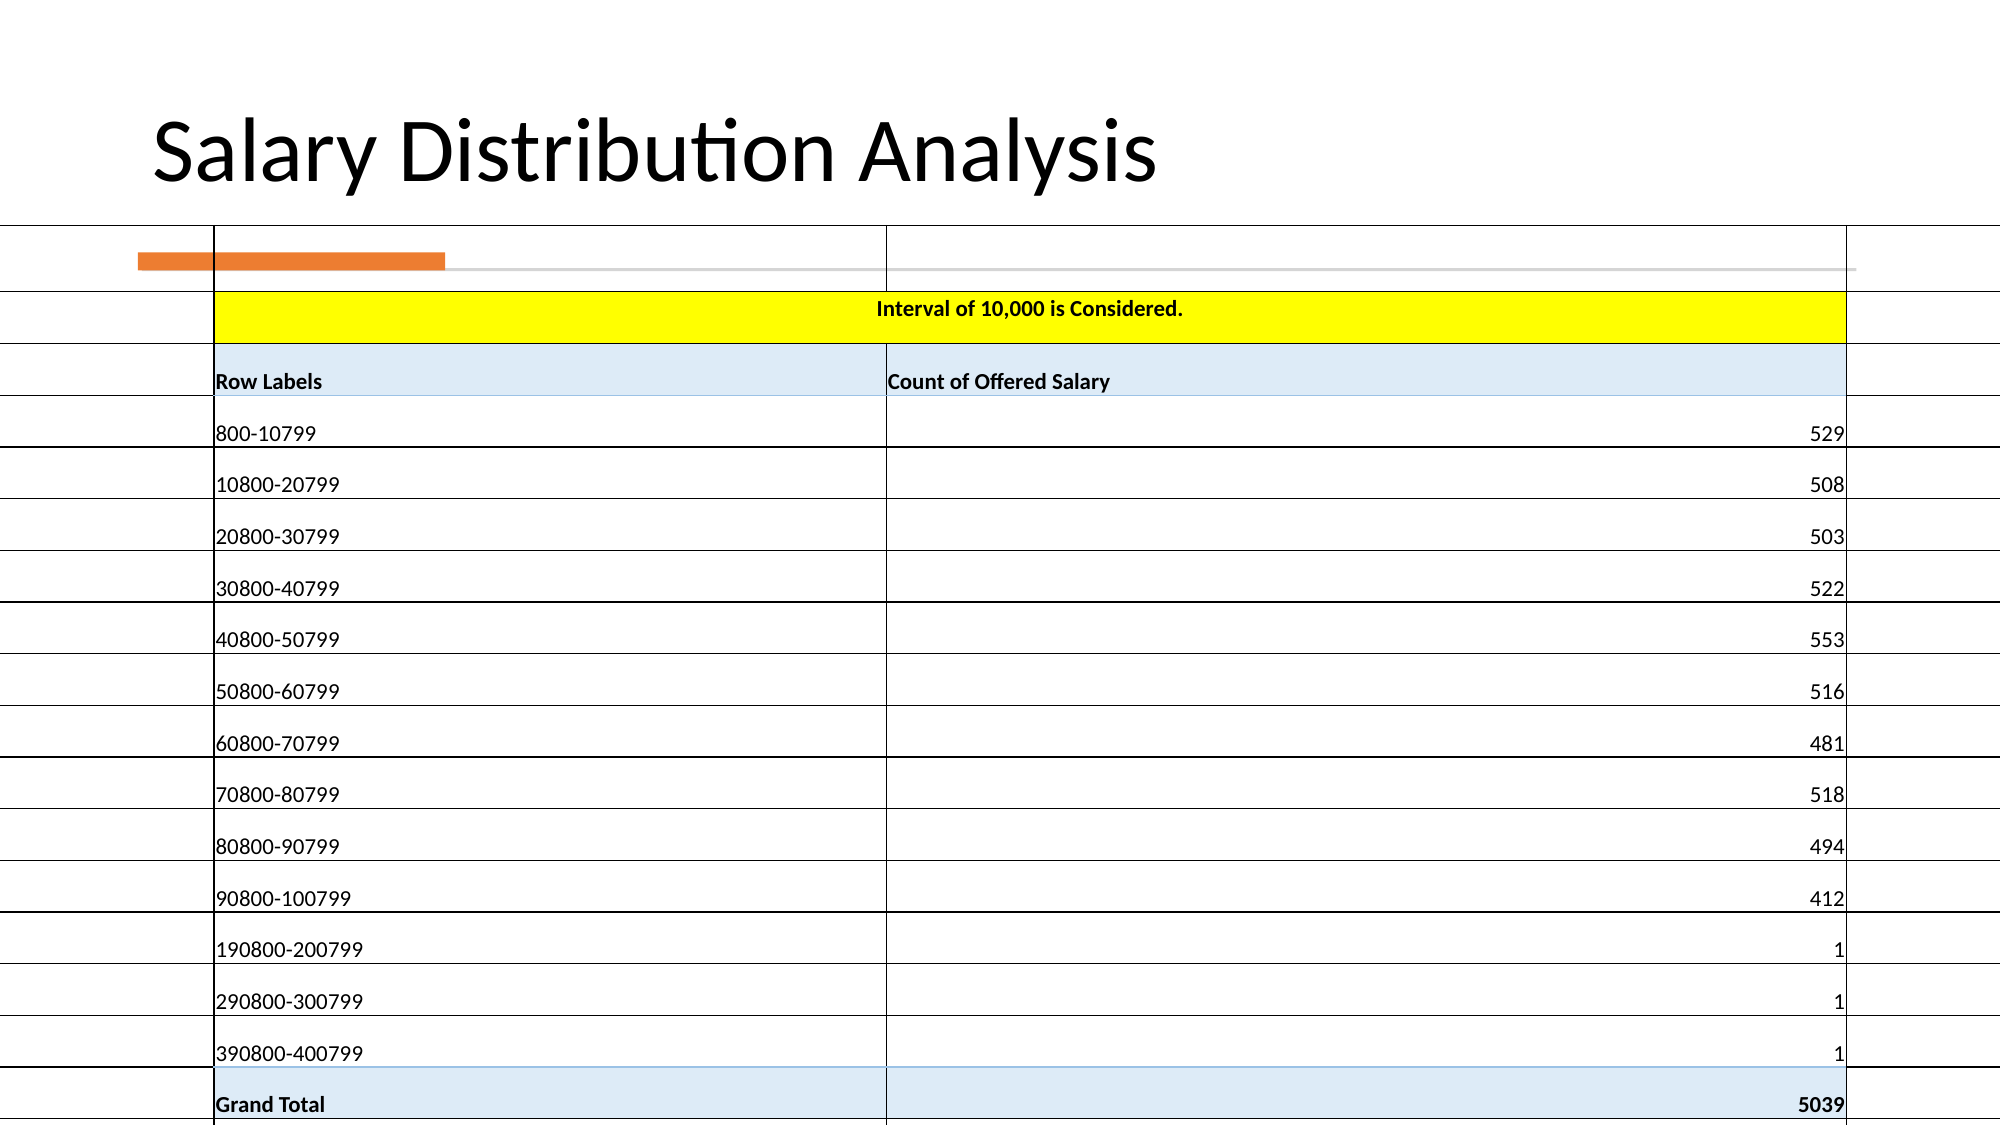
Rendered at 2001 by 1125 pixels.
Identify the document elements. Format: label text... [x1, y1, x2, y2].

table_cell 494 [887, 809, 1846, 860]
table_cell [1847, 499, 2000, 550]
table_cell Count of Offered Salary [887, 344, 1846, 395]
table_cell [0, 1068, 213, 1118]
table_cell [0, 499, 213, 550]
table_cell 80800-90799 [215, 809, 886, 860]
table_cell Grand Total [215, 1068, 886, 1118]
table_cell [1847, 448, 2000, 498]
table_cell [1847, 396, 2000, 446]
table_cell [0, 1016, 213, 1066]
table_header [0, 226, 213, 291]
table_cell 503 [887, 499, 1846, 550]
table_header [887, 226, 1846, 291]
table_cell 10800-20799 [215, 448, 886, 498]
table_cell [1847, 706, 2000, 756]
table_header [1847, 226, 2000, 291]
table_cell [1847, 344, 2000, 395]
table_cell [1847, 913, 2000, 963]
title Salary Distribution Analysis [138, 41, 1862, 209]
table_cell [215, 1119, 886, 1125]
table_cell 516 [887, 654, 1846, 705]
table_cell 20800-30799 [215, 499, 886, 550]
table_cell Interval of 10,000 is Considered. [215, 292, 1846, 343]
table_cell [1847, 861, 2000, 911]
table_cell [0, 396, 213, 446]
table_cell 481 [887, 706, 1846, 756]
table_cell 1 [887, 913, 1846, 963]
table_cell [1847, 964, 2000, 1015]
table_cell [0, 344, 213, 395]
table_cell 90800-100799 [215, 861, 886, 911]
table_cell 412 [887, 861, 1846, 911]
table_cell 1 [887, 964, 1846, 1015]
table_cell [1847, 758, 2000, 808]
table_cell [0, 706, 213, 756]
table_cell 553 [887, 603, 1846, 653]
table_cell [0, 964, 213, 1015]
table_cell [0, 913, 213, 963]
table_cell [1847, 1016, 2000, 1066]
table_cell 60800-70799 [215, 706, 886, 756]
table_cell Row Labels [215, 344, 886, 395]
table_cell [1847, 1119, 2000, 1125]
table_cell [1847, 1068, 2000, 1118]
table_cell 522 [887, 551, 1846, 601]
table_cell 190800-200799 [215, 913, 886, 963]
table_cell [0, 809, 213, 860]
table_cell [0, 603, 213, 653]
table_cell [0, 448, 213, 498]
table_cell [0, 1119, 213, 1125]
table_cell [1847, 551, 2000, 601]
table_cell [0, 551, 213, 601]
table_cell [0, 654, 213, 705]
table_cell 508 [887, 448, 1846, 498]
table_cell [1847, 292, 2000, 343]
table_cell [0, 758, 213, 808]
table_cell 40800-50799 [215, 603, 886, 653]
table_cell 30800-40799 [215, 551, 886, 601]
table_cell 290800-300799 [215, 964, 886, 1015]
table_cell 529 [887, 396, 1846, 446]
table_cell 518 [887, 758, 1846, 808]
table_cell 50800-60799 [215, 654, 886, 705]
table_header [215, 226, 886, 291]
table_cell [887, 1119, 1846, 1125]
table_cell 800-10799 [215, 396, 886, 446]
table_cell 390800-400799 [215, 1016, 886, 1066]
table_cell [0, 861, 213, 911]
table_cell [1847, 809, 2000, 860]
text_box [0, 0, 2000, 225]
table_cell 70800-80799 [215, 758, 886, 808]
table_cell [1847, 654, 2000, 705]
table_cell [1847, 603, 2000, 653]
table_cell 1 [887, 1016, 1846, 1066]
table_cell [0, 292, 213, 343]
table_cell 5039 [887, 1068, 1846, 1118]
